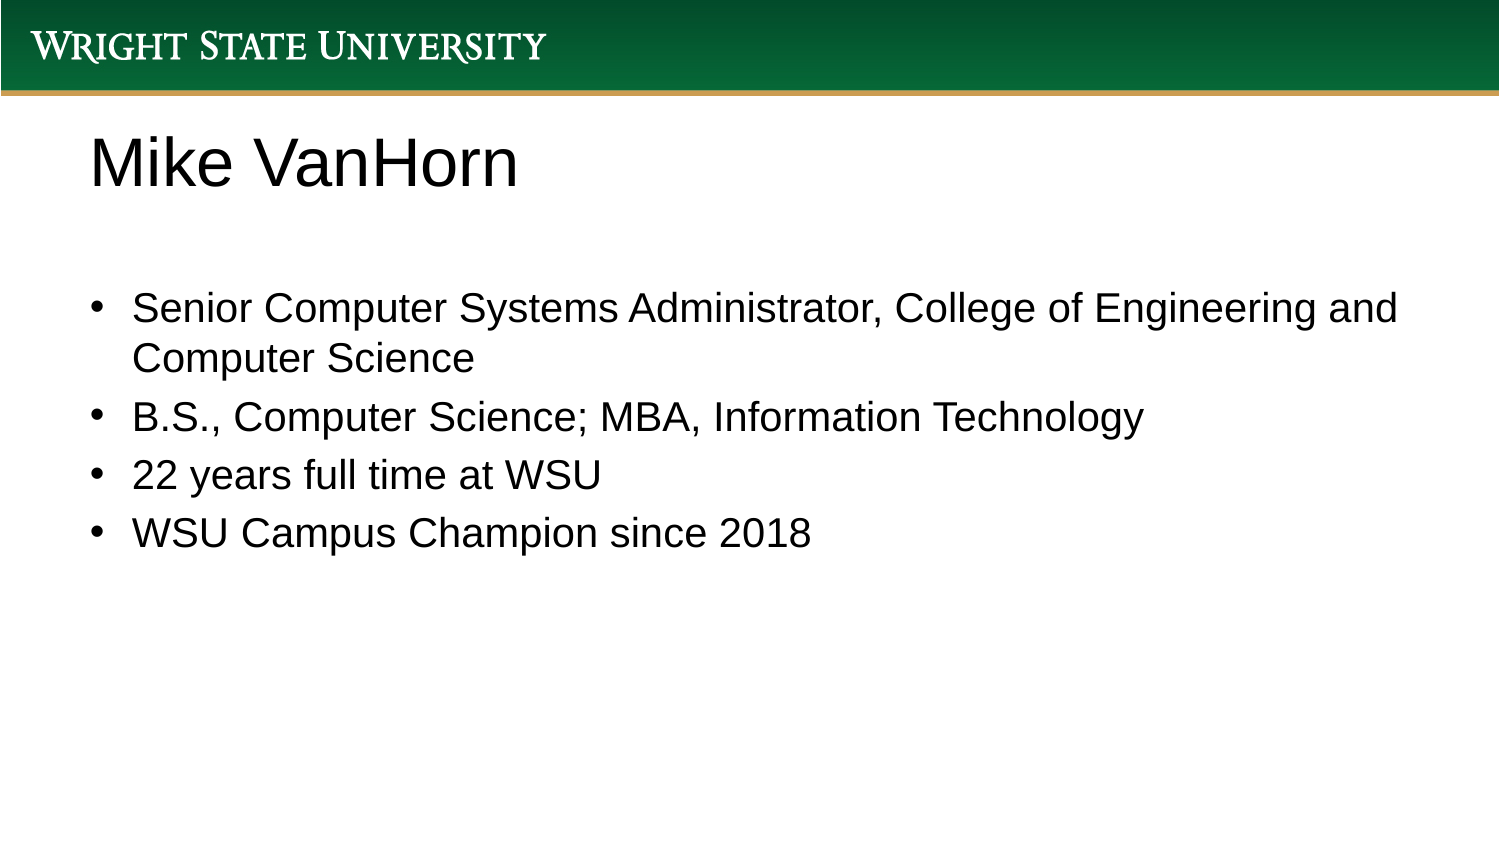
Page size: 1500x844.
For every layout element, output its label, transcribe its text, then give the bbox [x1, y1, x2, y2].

list Senior Computer Systems Administrator, College of Engineering and Computer Science B.S., Computer Science; MBA, Information Technology 22 years full time at WSU WSU Campus Champion since 2018 [75, 273, 1425, 771]
picture [1, 0, 1499, 844]
title Mike VanHorn [75, 110, 1425, 252]
